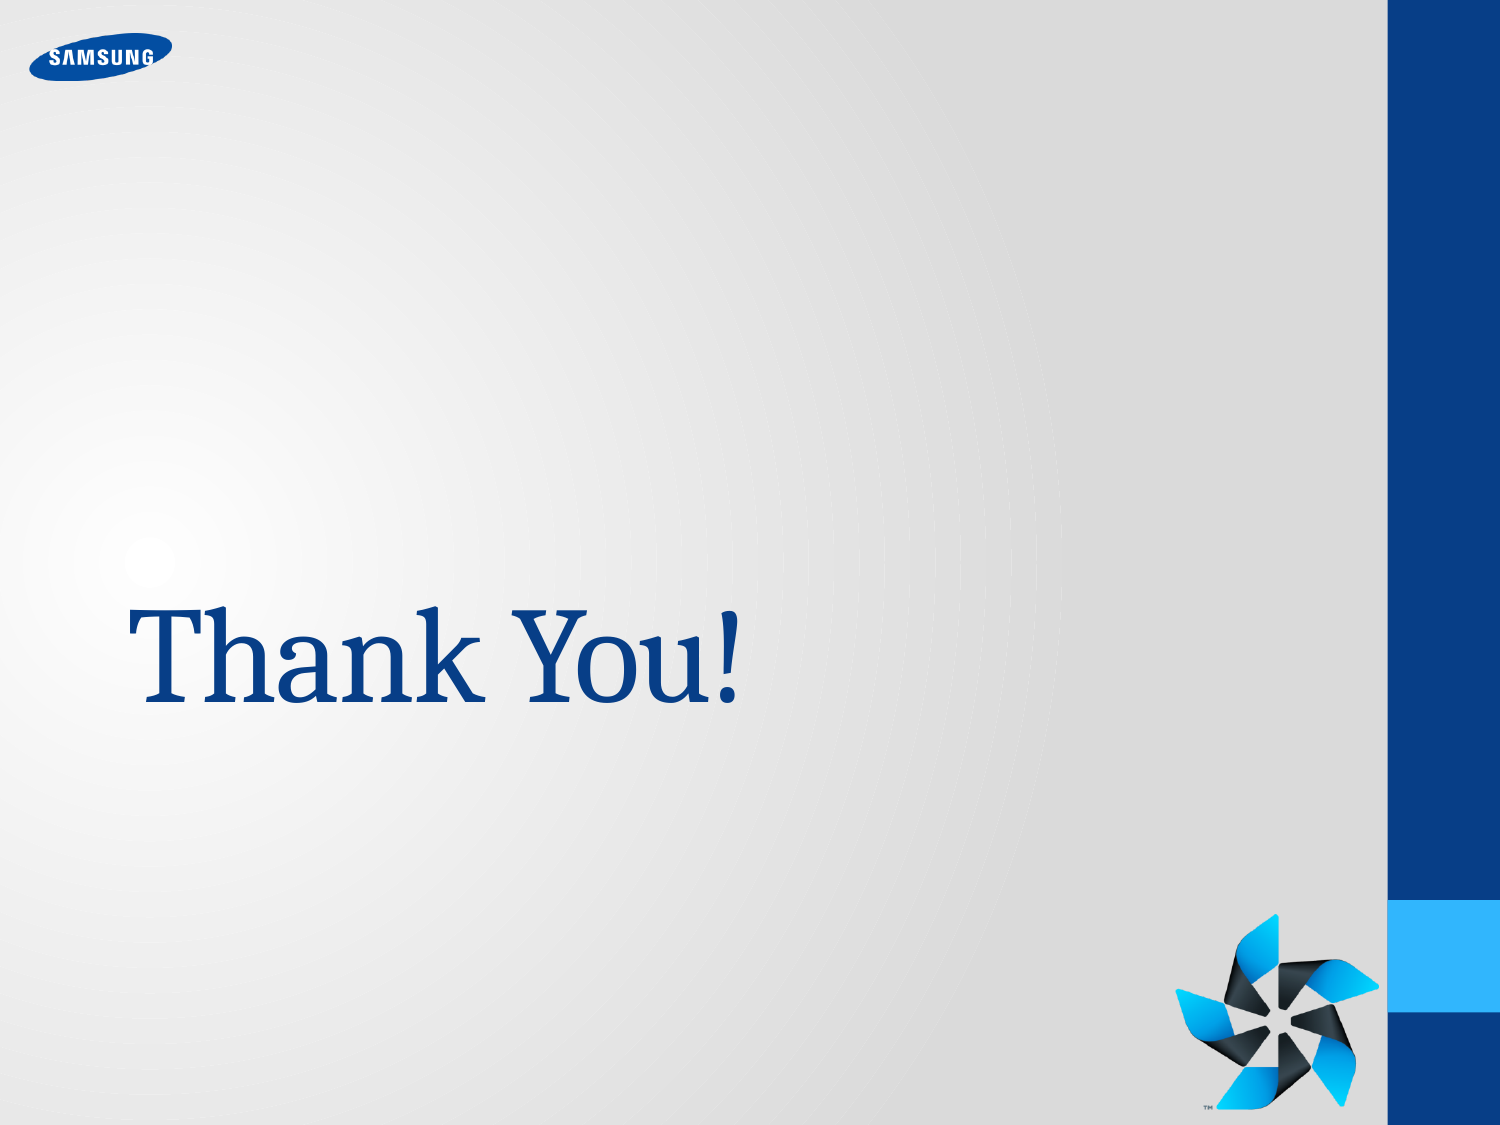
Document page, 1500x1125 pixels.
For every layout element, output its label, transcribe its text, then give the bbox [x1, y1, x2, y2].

title Thank You! [112, 312, 1350, 738]
picture [1175, 914, 1379, 1111]
picture [29, 33, 172, 81]
